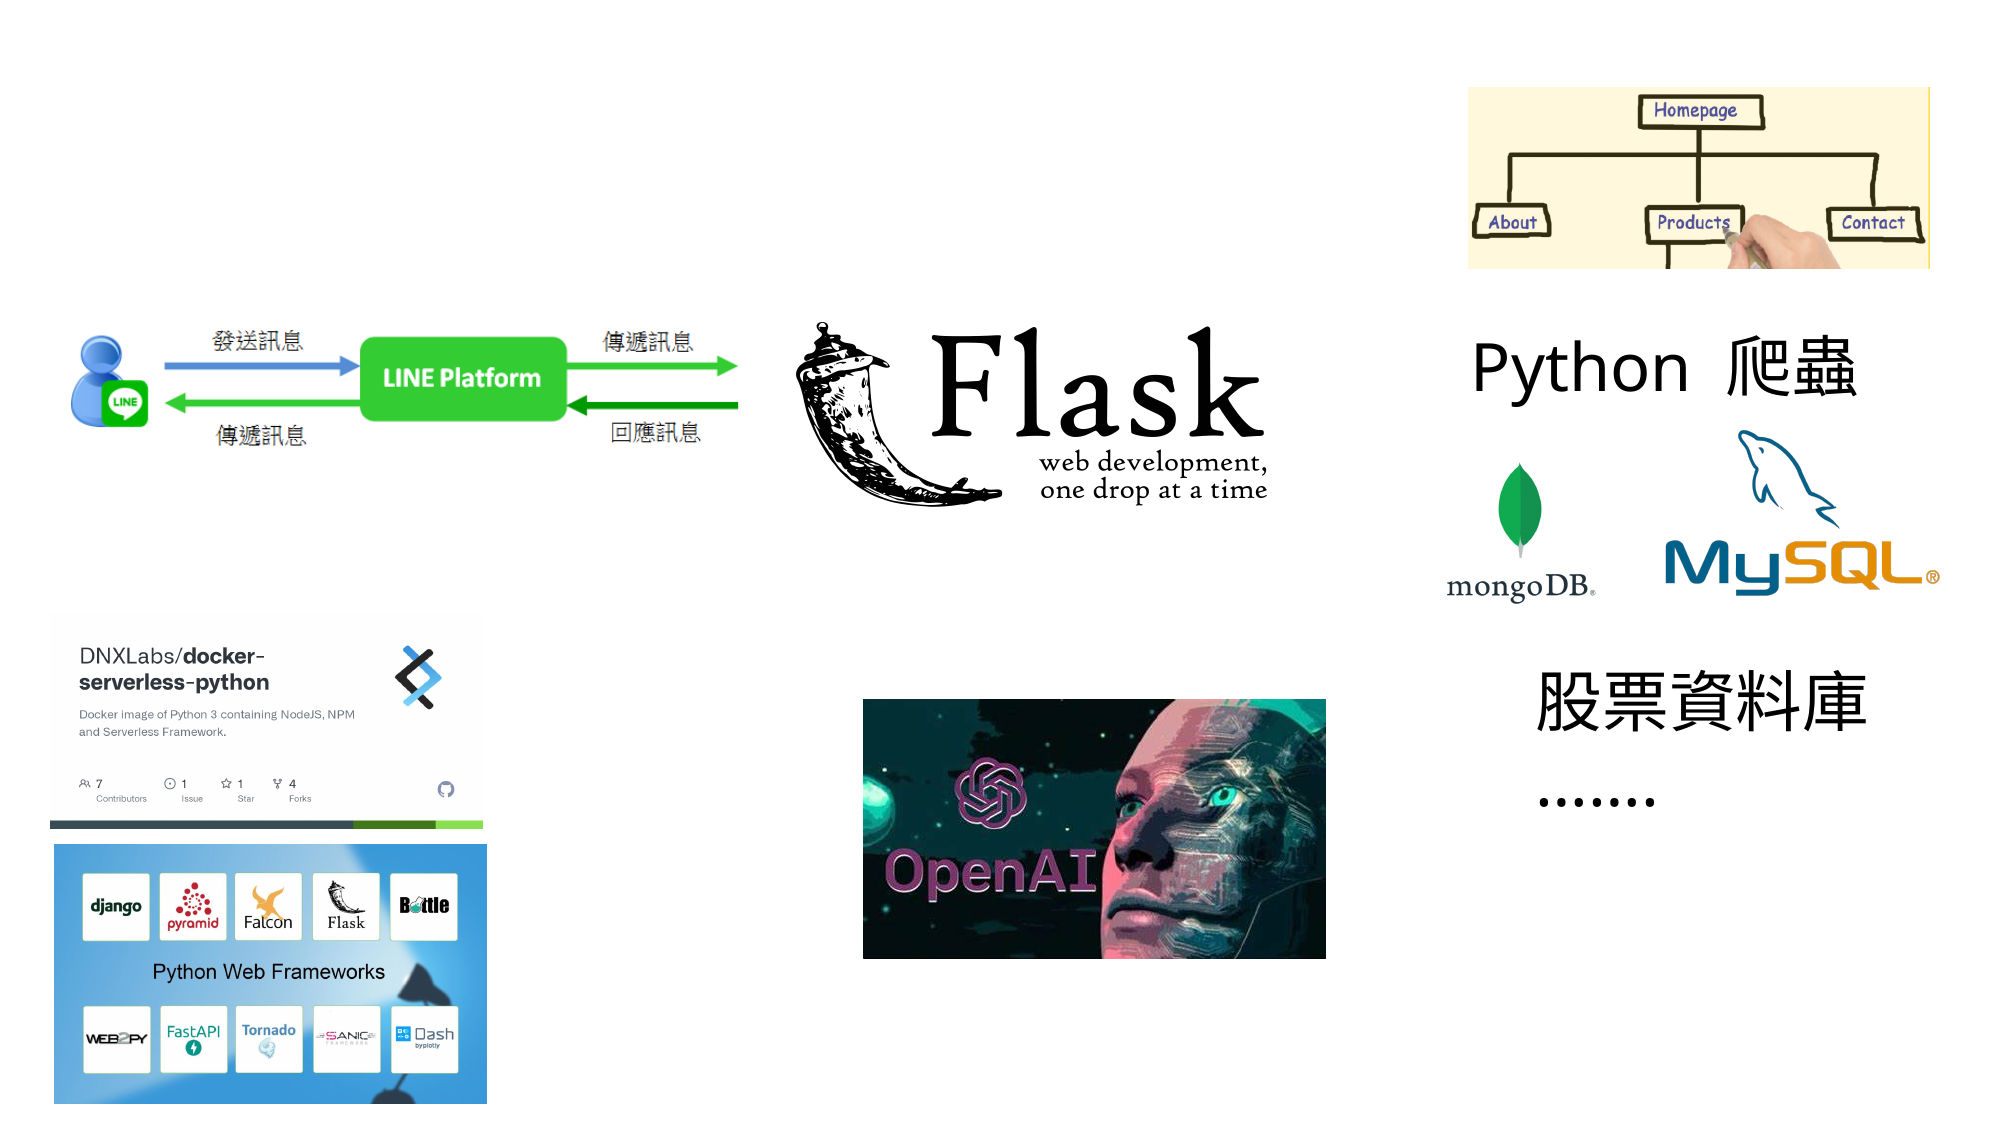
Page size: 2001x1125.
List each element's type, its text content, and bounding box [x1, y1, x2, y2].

picture [53, 843, 487, 1105]
picture [863, 698, 1327, 959]
text_box Python 爬蟲 [1456, 317, 1889, 413]
picture [782, 316, 1280, 512]
picture [49, 612, 483, 830]
text_box 股票資料庫 ……. [1521, 652, 1954, 827]
picture [69, 268, 740, 450]
picture [1468, 86, 1931, 270]
picture [1386, 421, 1949, 604]
